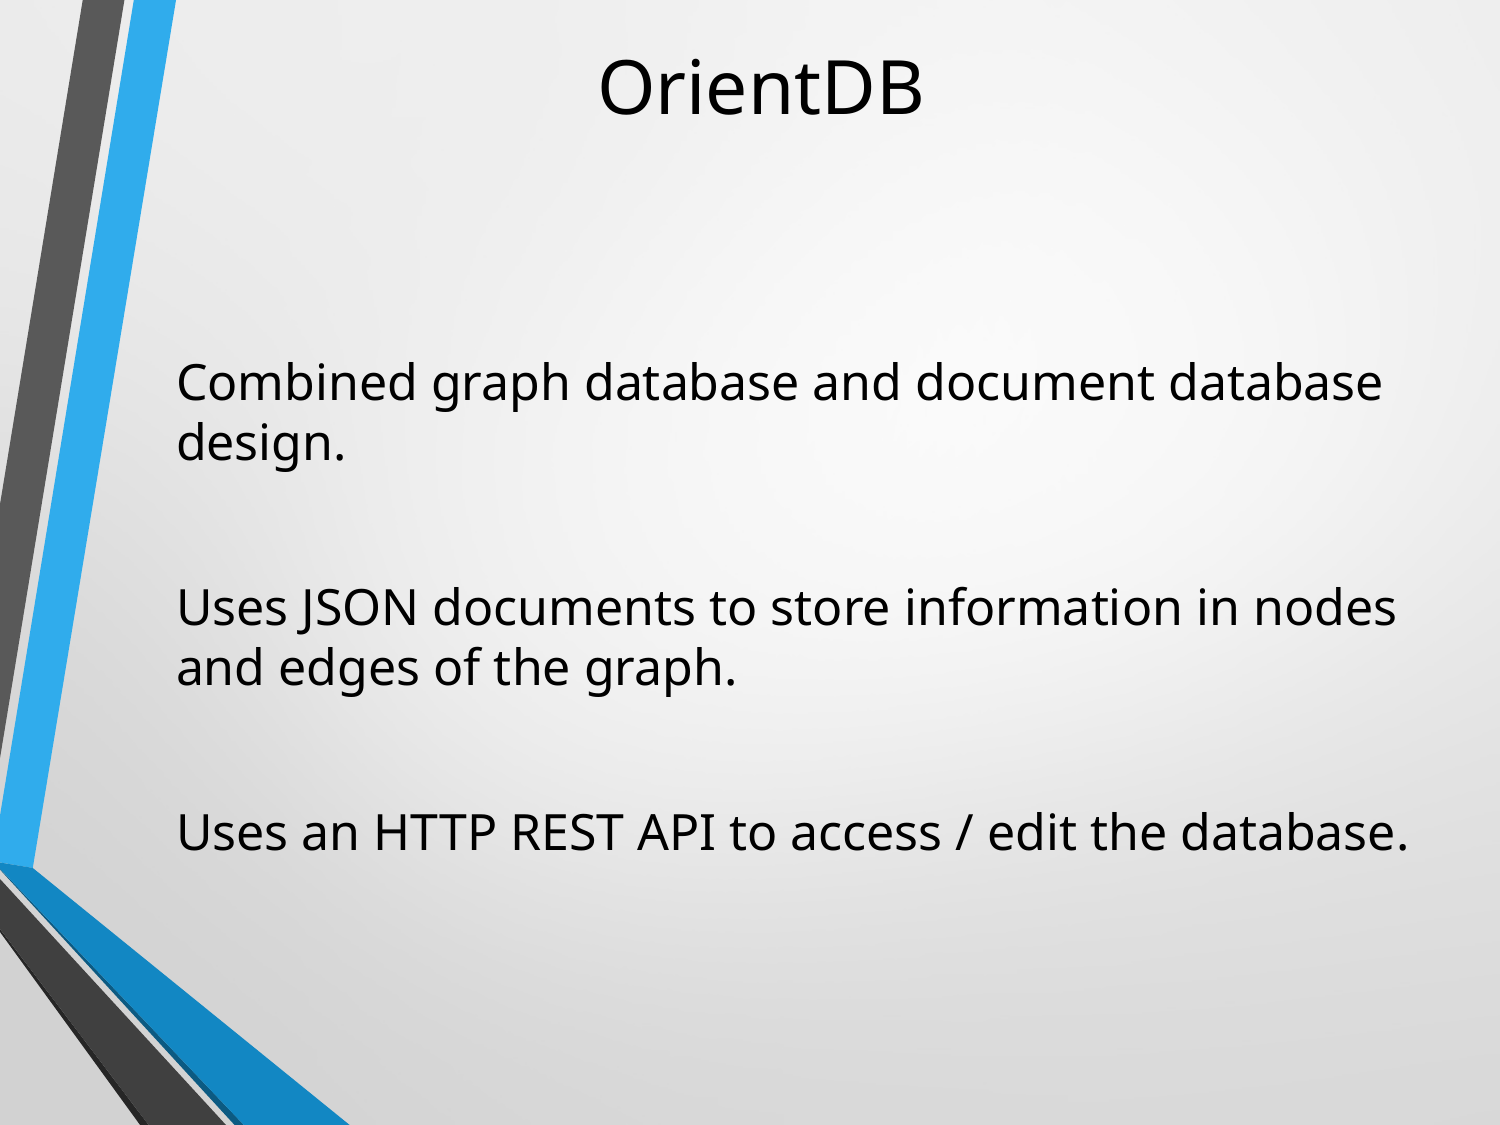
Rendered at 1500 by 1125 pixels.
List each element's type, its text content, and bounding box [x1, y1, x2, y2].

title OrientDB [129, 21, 1393, 149]
list Combined graph database and document database design. Uses JSON documents to store information in nodes and edges of the graph. Uses an HTTP REST API to access / edit the database. [161, 342, 1435, 890]
